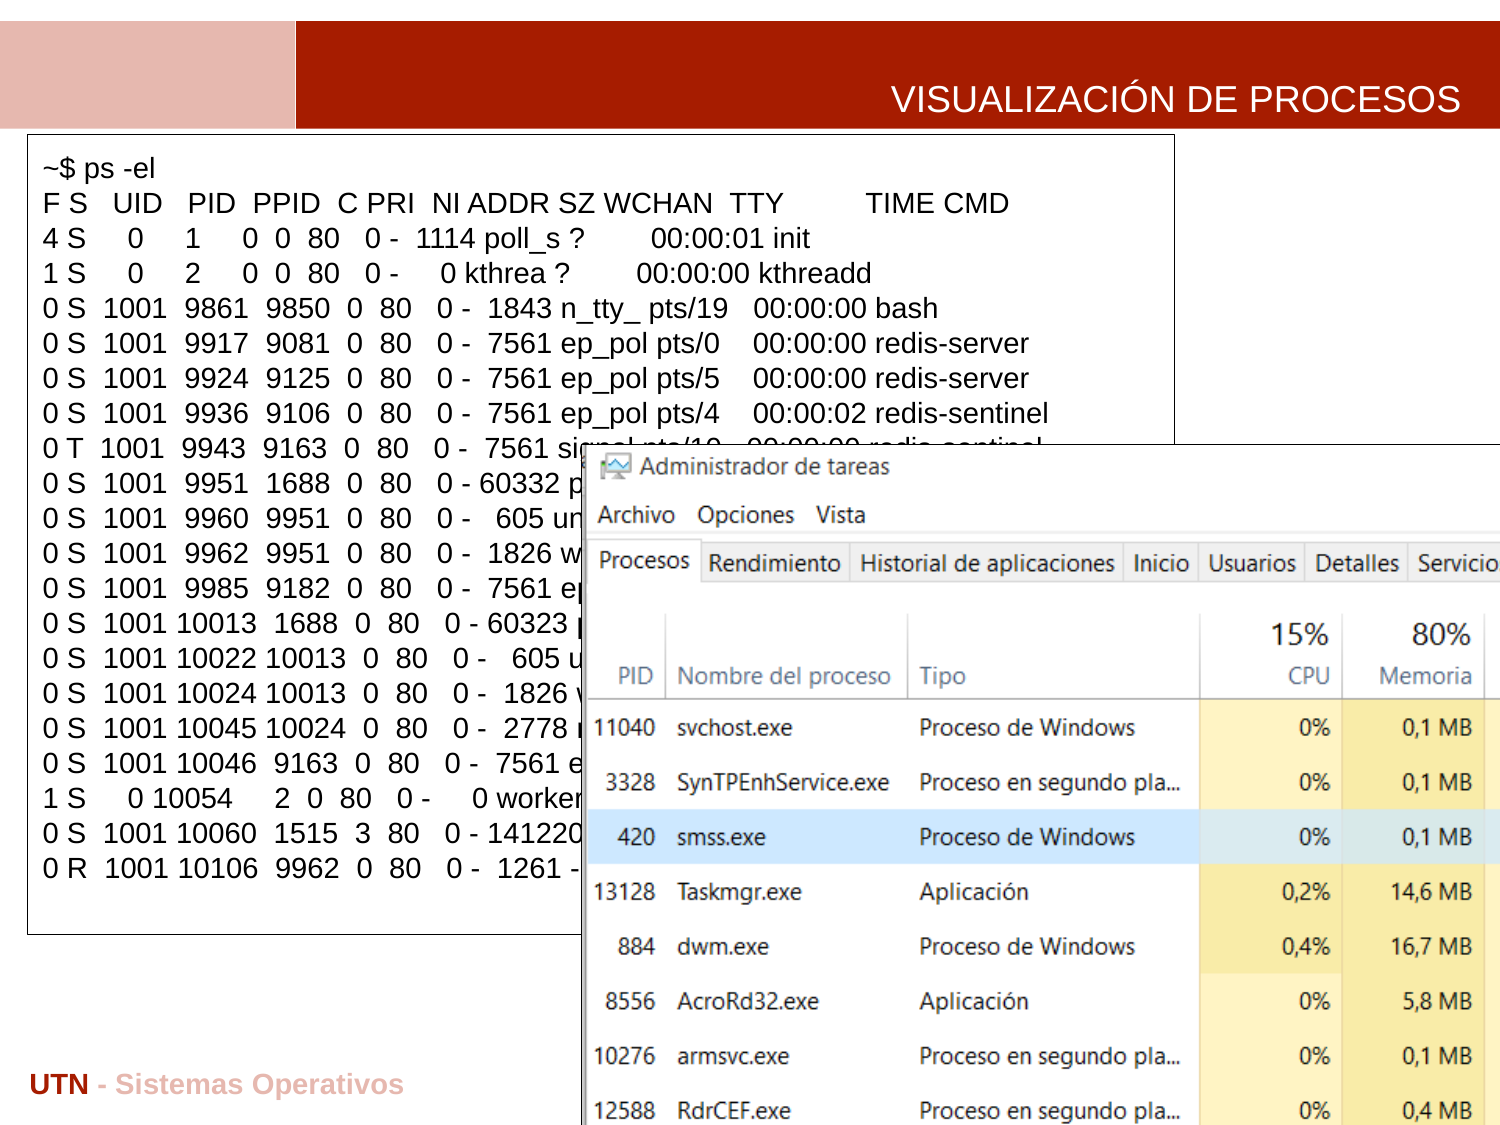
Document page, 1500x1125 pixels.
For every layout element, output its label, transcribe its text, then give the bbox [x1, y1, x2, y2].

text_box [296, 21, 1500, 129]
title VISUALIZACIÓN DE PROCESOS [201, 59, 1477, 135]
text_box UTN - Sistemas Operativos [14, 1050, 576, 1116]
picture [581, 445, 1500, 1125]
text_box [0, 21, 296, 129]
text_box ~$ ps -el F S UID PID PPID C PRI NI ADDR SZ WCHAN TTY TIME CMD 4 S 0 1 0 0 80 0 - 1114 poll_s ? 00:00:01 init 1 S 0 2 0 0 80 0 - 0 kthrea ? 00:00:00 kthreadd 0 S 1001 9861 9850 0 80 0 - 1843 n_tty_ pts/19 00:00:00 bash 0 S 1001 9917 9081 0 80 0 - 7561 ep_pol pts/0 00:00:00 redis-server 0 S 1001 9924 9125 0 80 0 - 7561 ep_pol pts/5 00:00:00 redis-server 0 S 1001 9936 9106 0 80 0 - 7561 ep_pol pts/4 00:00:02 redis-sentinel 0 T 1001 9943 9163 0 80 0 - 7561 signal pts/10 00:00:00 redis-sentinel 0 S 1001 9951 1688 0 80 0 - 60332 poll_s ? 00:00:00 /usr/bin/x-ter 0 S 1001 9960 9951 0 80 0 - 605 unix_s ? 00:00:00 gnome-pty-help 0 S 1001 9962 9951 0 80 0 - 1826 wait pts/20 00:00:00 bash 0 S 1001 9985 9182 0 80 0 - 7561 ep_pol pts/11 00:00:01 redis-sentinel 0 S 1001 10013 1688 0 80 0 - 60323 poll_s ? 00:00:00 /usr/bin/x-ter 0 S 1001 10022 10013 0 80 0 - 605 unix_s ? 00:00:00 gnome-pty-help 0 S 1001 10024 10013 0 80 0 - 1826 wait pts/21 00:00:00 bash 0 S 1001 10045 10024 0 80 0 - 2778 n_tty_ pts/21 00:00:00 redis-cli 0 S 1001 10046 9163 0 80 0 - 7561 ep_pol pts/10 00:00:00 redis-sentinel 1 S 0 10054 2 0 80 0 - 0 worker ? 00:00:00 kworker/0:2 0 S 1001 10060 1515 3 80 0 - 141220 poll_s ? 00:00:02 firefox 0 R 1001 10106 9962 0 80 0 - 1261 - pts/20 00:00:00 ps [27, 134, 1175, 935]
